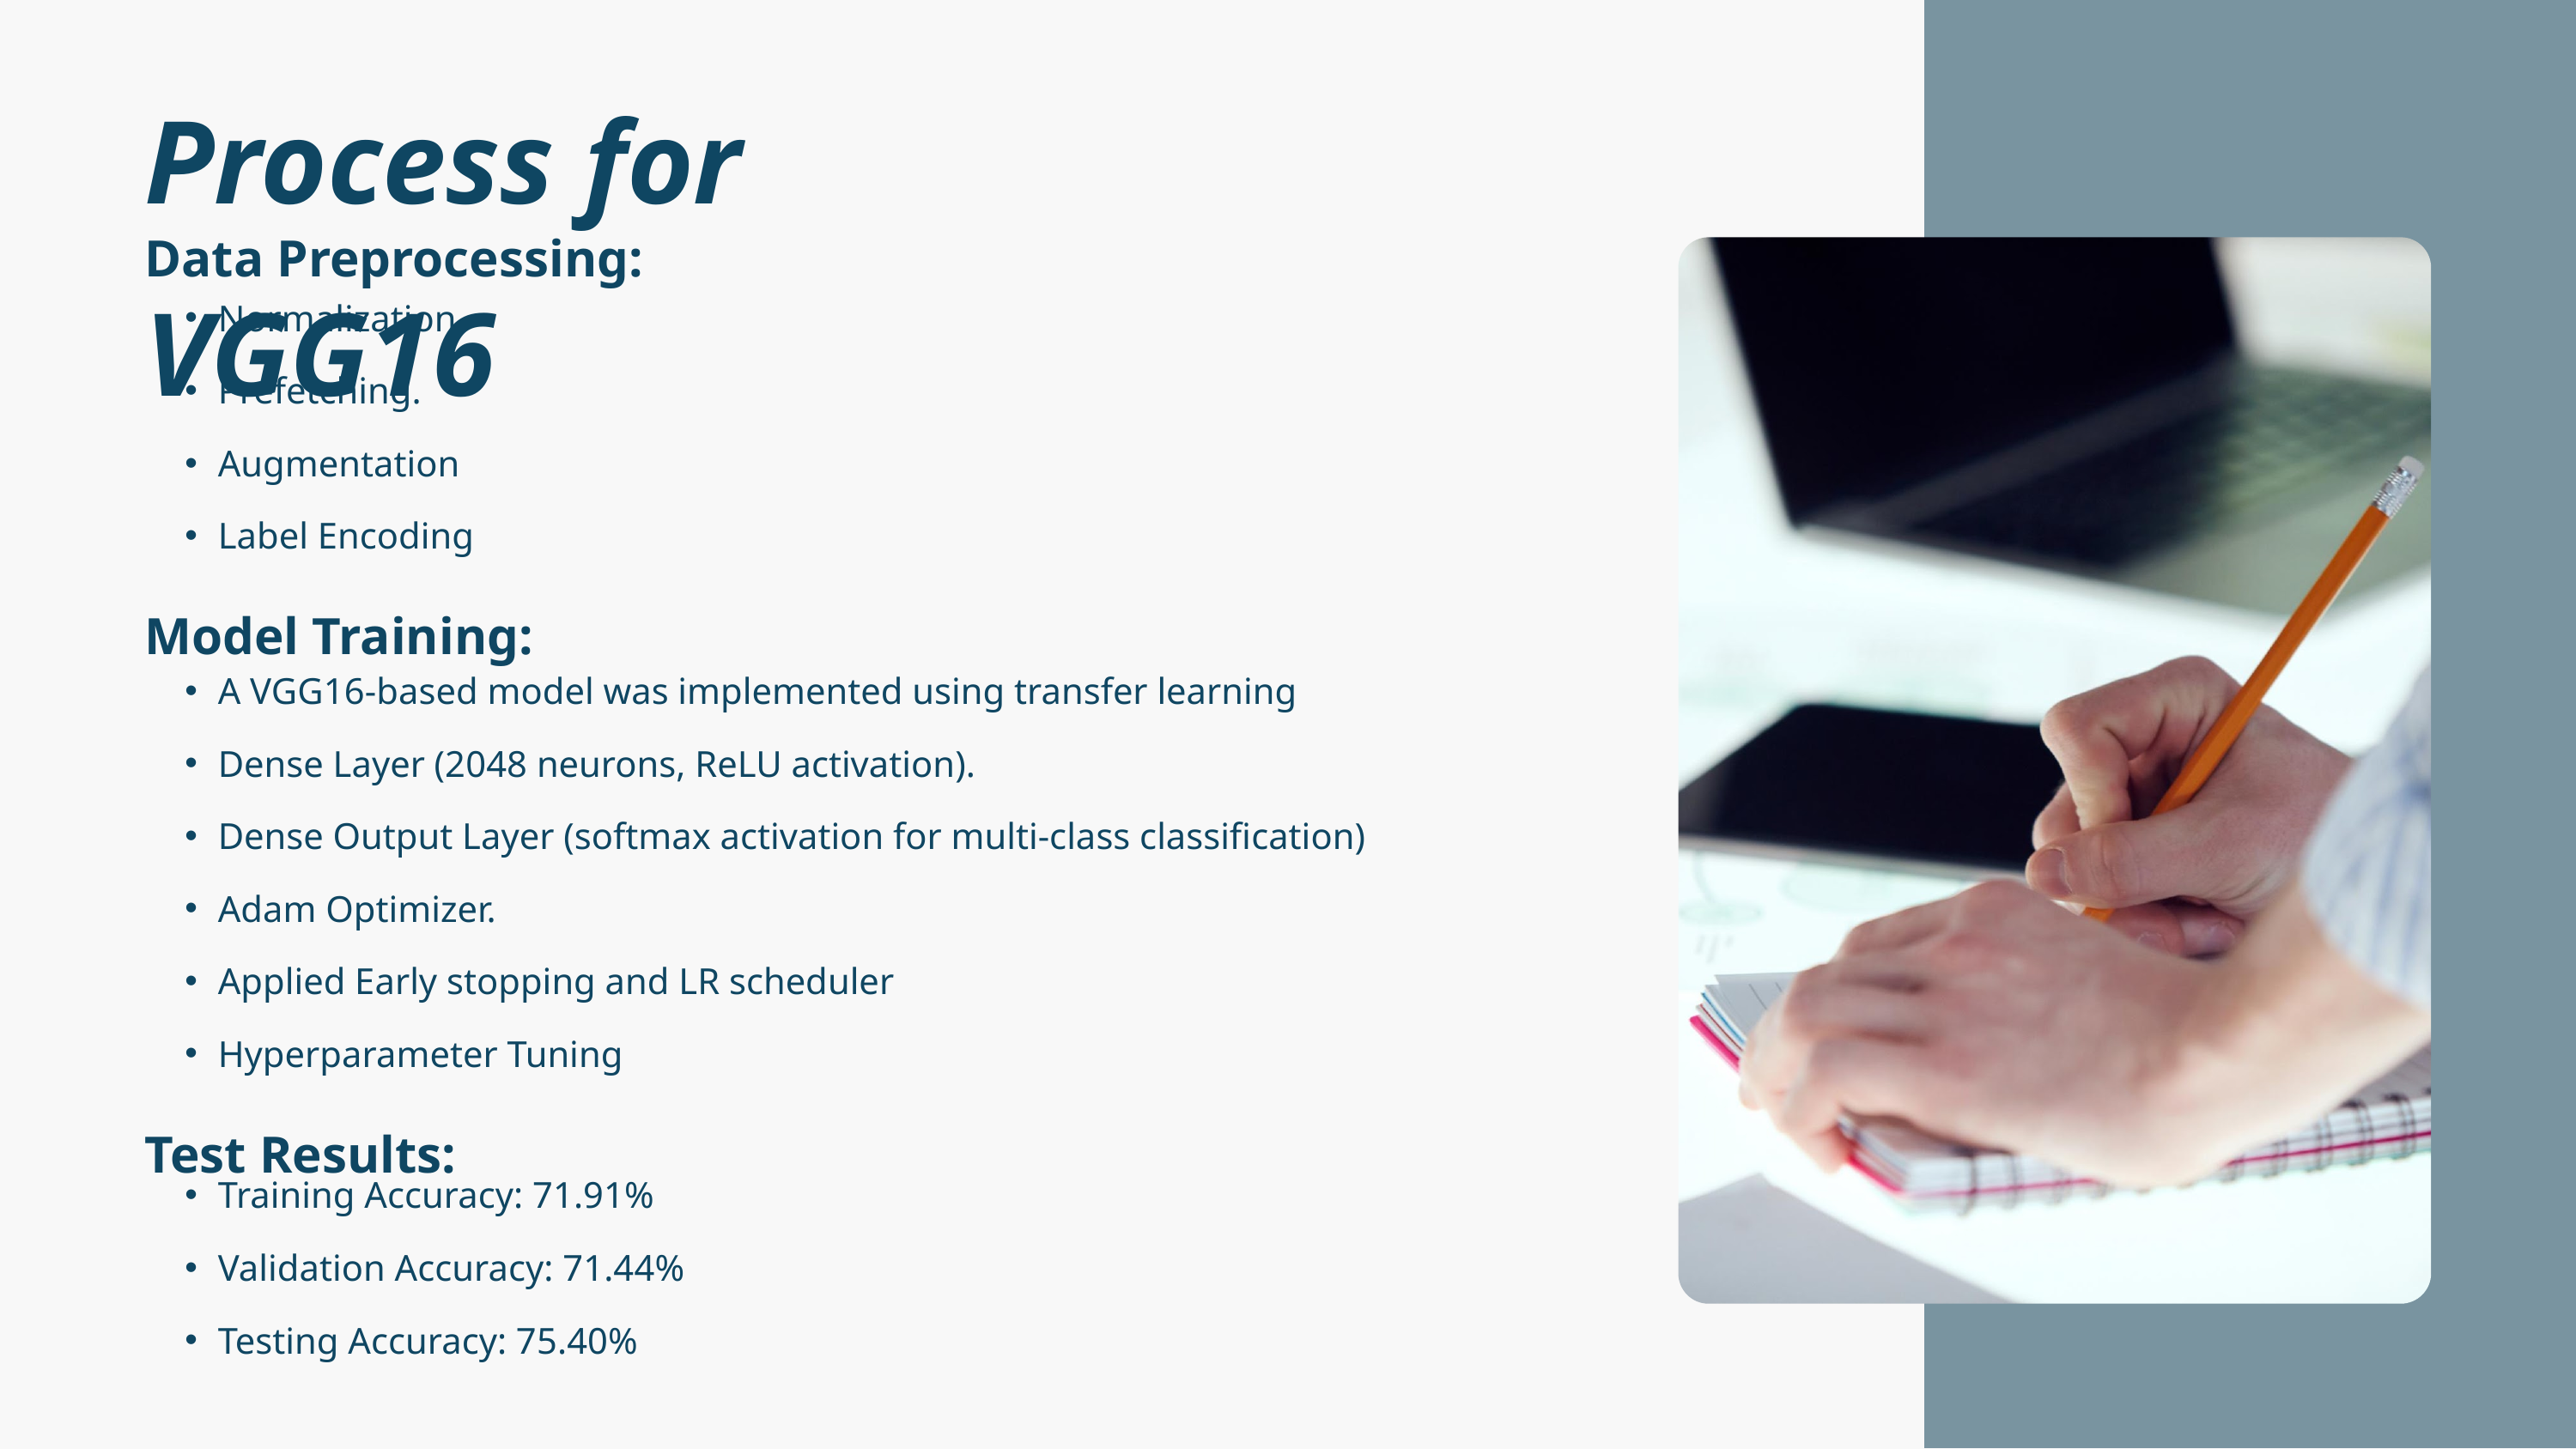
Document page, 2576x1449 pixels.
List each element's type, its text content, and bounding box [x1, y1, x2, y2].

text_box Model Training: [144, 562, 1628, 665]
text_box Normalization Prefetching. Augmentation Label Encoding [144, 287, 1628, 557]
text_box Process for VGG16 [144, 33, 1091, 202]
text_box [1923, 0, 2576, 1449]
text_box [1678, 237, 1920, 1304]
text_box Data Preprocessing: [144, 202, 1628, 287]
text_box Test Results: [144, 1081, 1628, 1184]
text_box A VGG16-based model was implemented using transfer learning Dense Layer (2048 neurons, ReLU activation). Dense Output Layer (softmax activation for multi-class classification) Adam Optimizer. Applied Early stopping and LR scheduler Hyperparameter Tuning [144, 665, 1628, 1075]
text_box Training Accuracy: 71.91% Validation Accuracy: 71.44% Testing Accuracy: 75.40% [144, 1184, 1628, 1361]
